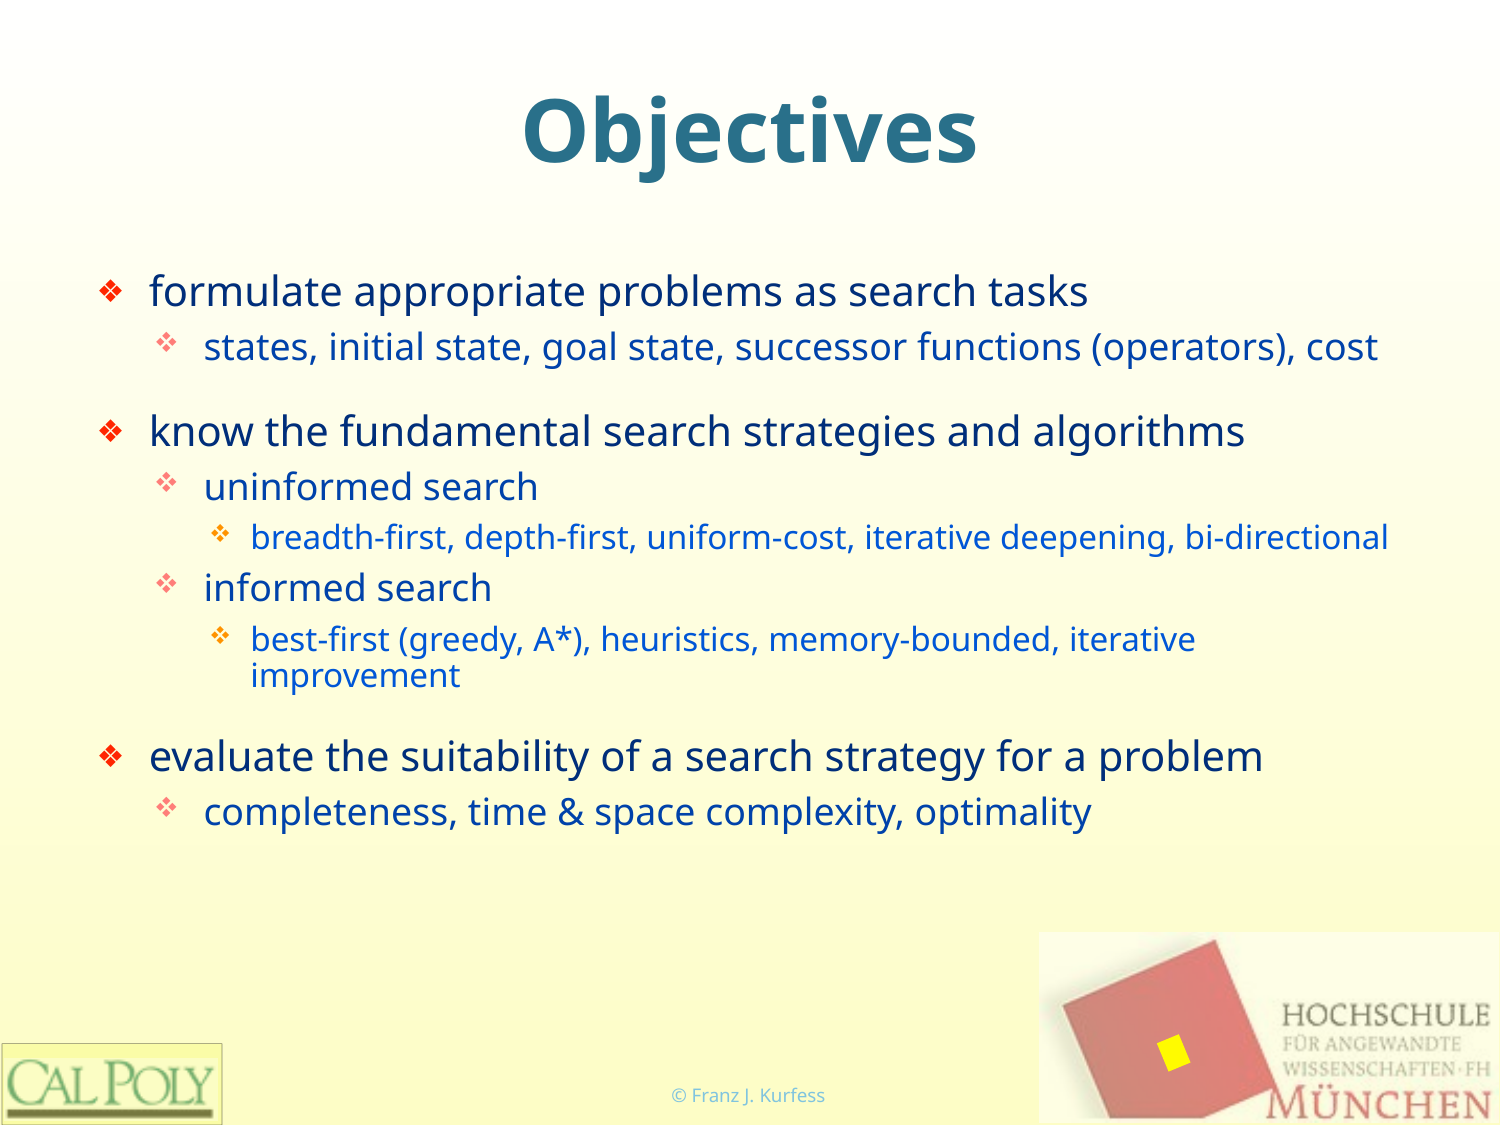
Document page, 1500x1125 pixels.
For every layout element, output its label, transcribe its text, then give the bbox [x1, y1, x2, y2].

title Objectives [90, 0, 1410, 255]
list formulate appropriate problems as search tasks states, initial state, goal state, successor functions (operators), cost know the fundamental search strategies and algorithms uninformed search breadth-first, depth-first, uniform-cost, iterative deepening, bi-directional informed search best-first (greedy, A*), heuristics, memory-bounded, iterative improvement evaluate the suitability of a search strategy for a problem completeness, time & space complexity, optimality [90, 264, 1410, 1049]
text_box [1039, 932, 1499, 1123]
slide_number [1156, 1033, 1191, 1072]
